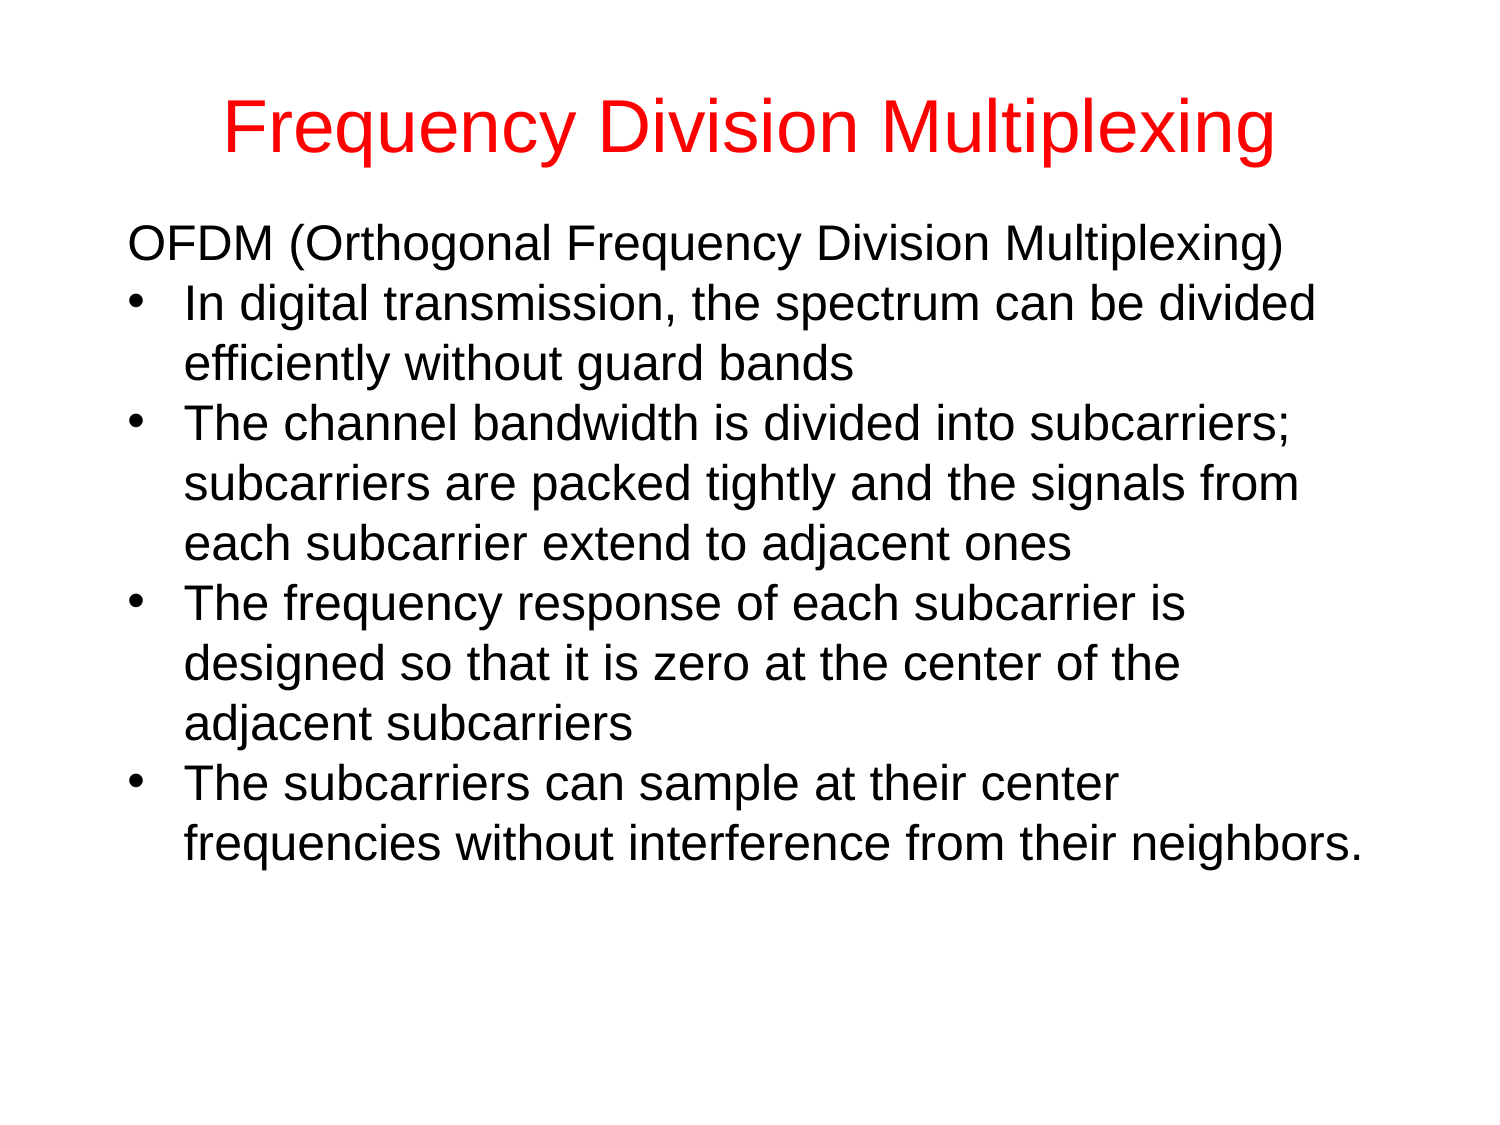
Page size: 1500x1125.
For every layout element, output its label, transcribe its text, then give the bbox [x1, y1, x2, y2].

title Frequency Division Multiplexing [0, 0, 1500, 245]
text_box OFDM (Orthogonal Frequency Division Multiplexing) In digital transmission, the spectrum can be divided efficiently without guard bands The channel bandwidth is divided into subcarriers; subcarriers are packed tightly and the signals from each subcarrier extend to adjacent ones The frequency response of each subcarrier is designed so that it is zero at the center of the adjacent subcarriers The subcarriers can sample at their center frequencies without interference from their neighbors. [112, 202, 1388, 938]
